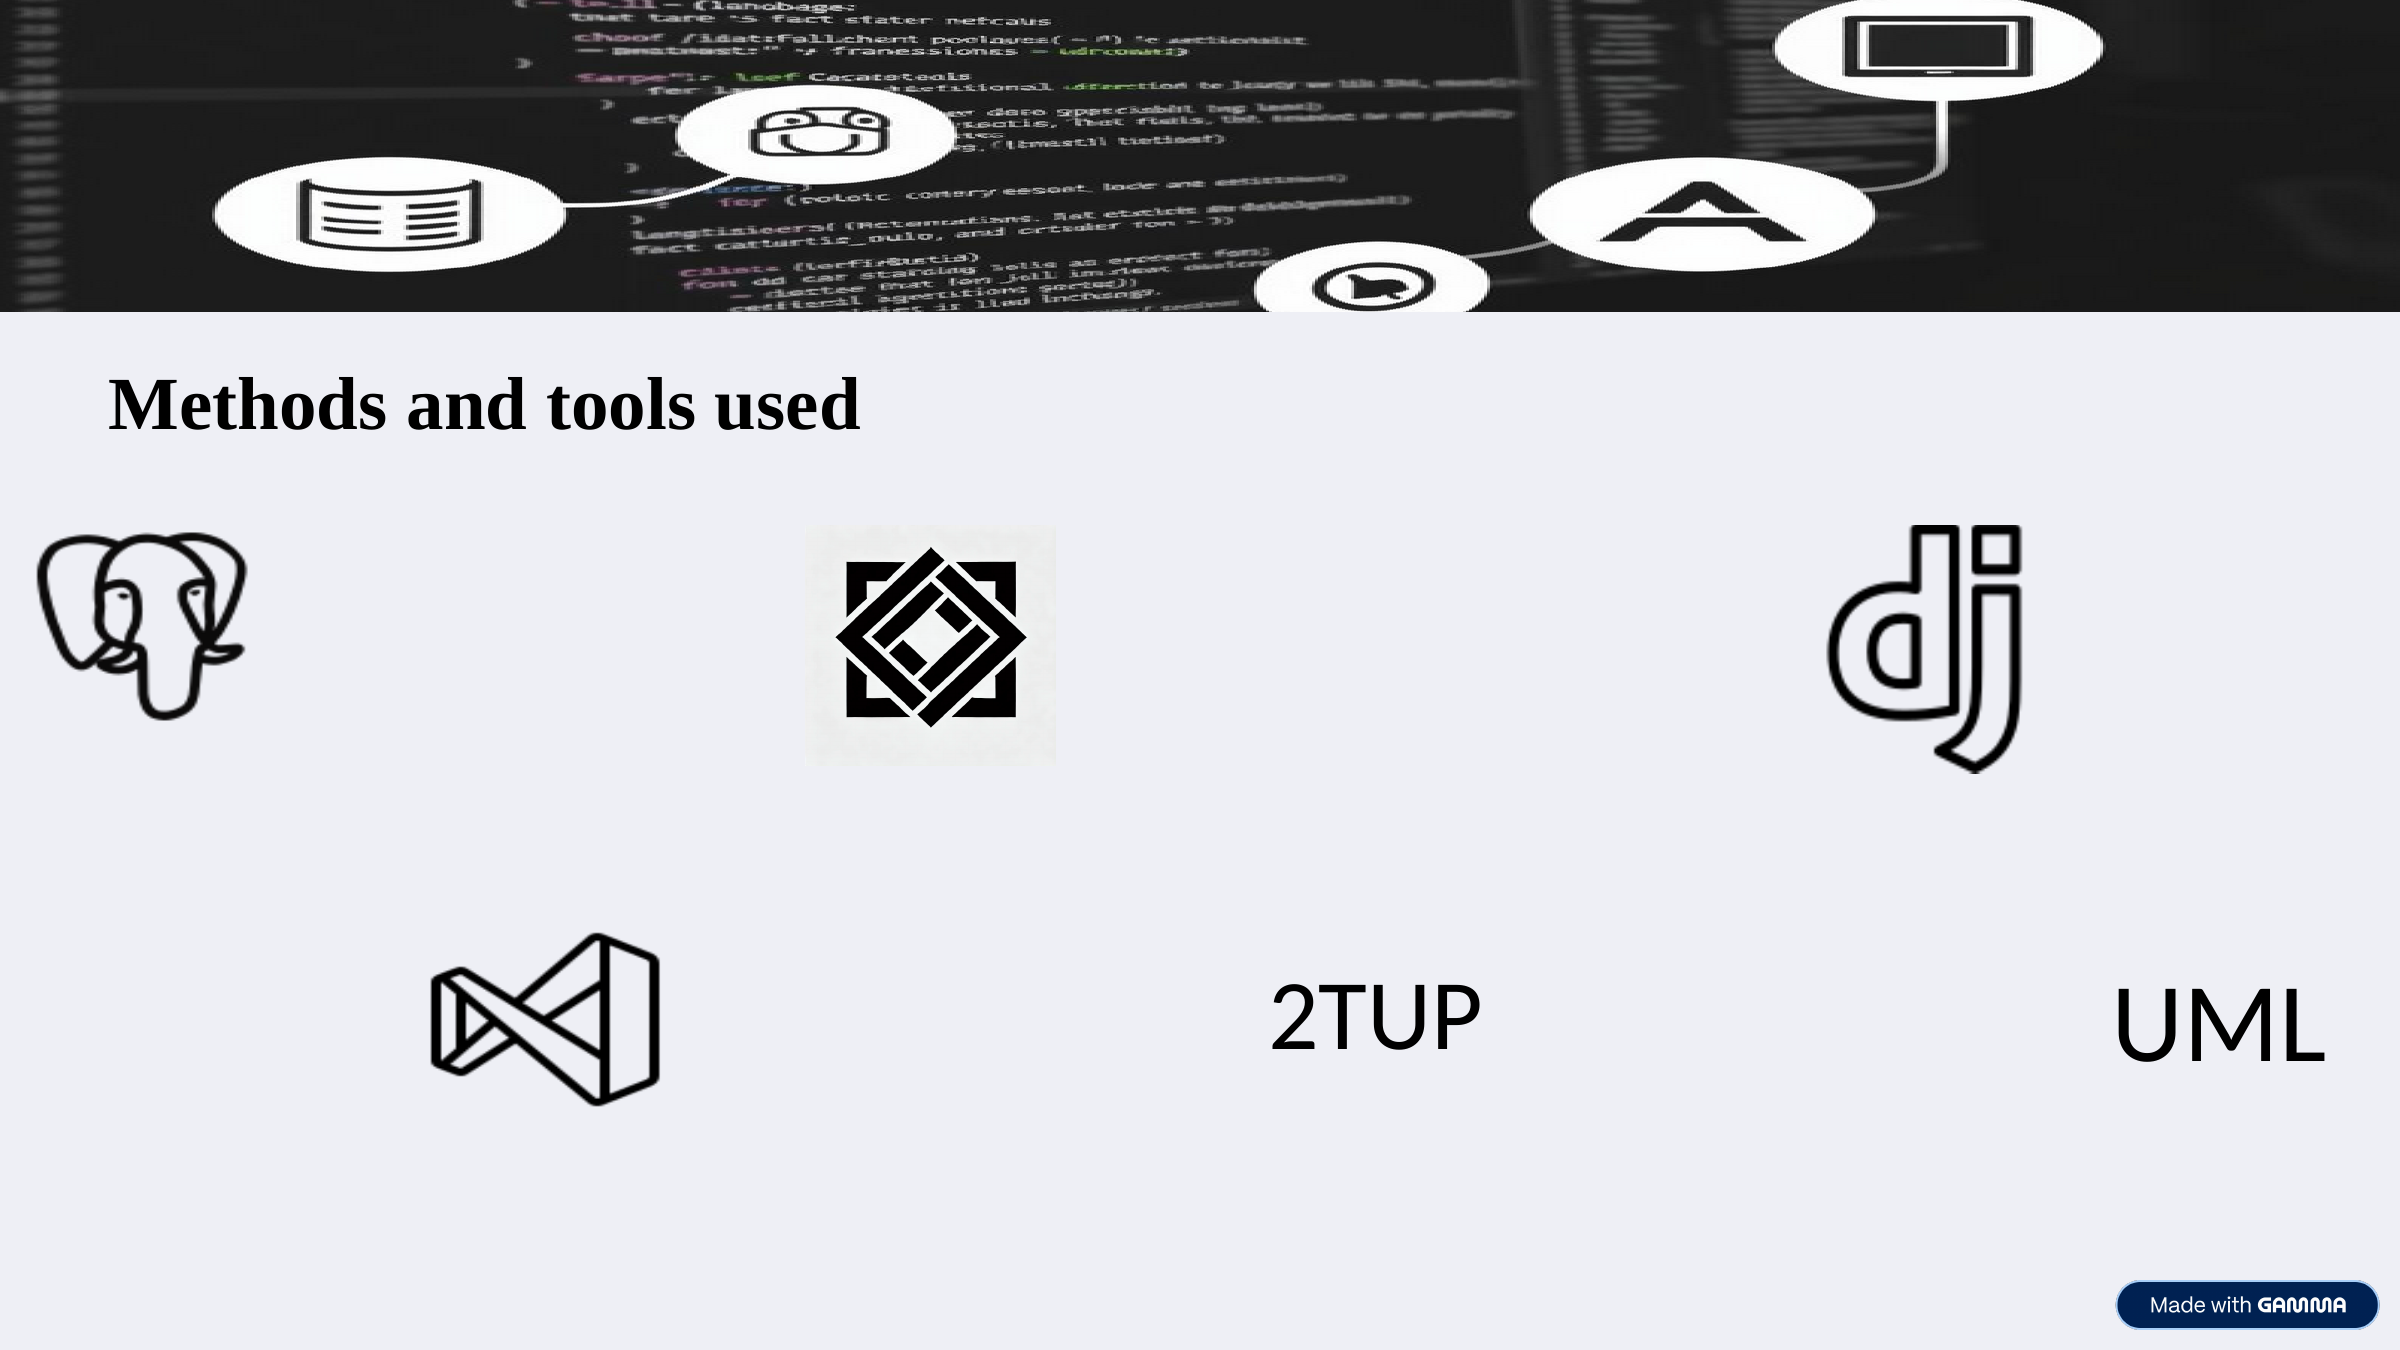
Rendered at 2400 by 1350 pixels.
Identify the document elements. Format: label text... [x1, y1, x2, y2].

text_box Methods and tools used [94, 346, 1095, 452]
picture [422, 926, 670, 1114]
picture [0, 0, 2400, 312]
picture [805, 525, 1056, 766]
picture [18, 525, 268, 729]
text_box 2TUP [1253, 941, 1557, 1127]
text_box UML [2096, 941, 2400, 1152]
picture [2106, 1271, 2389, 1339]
picture [1800, 525, 2050, 774]
